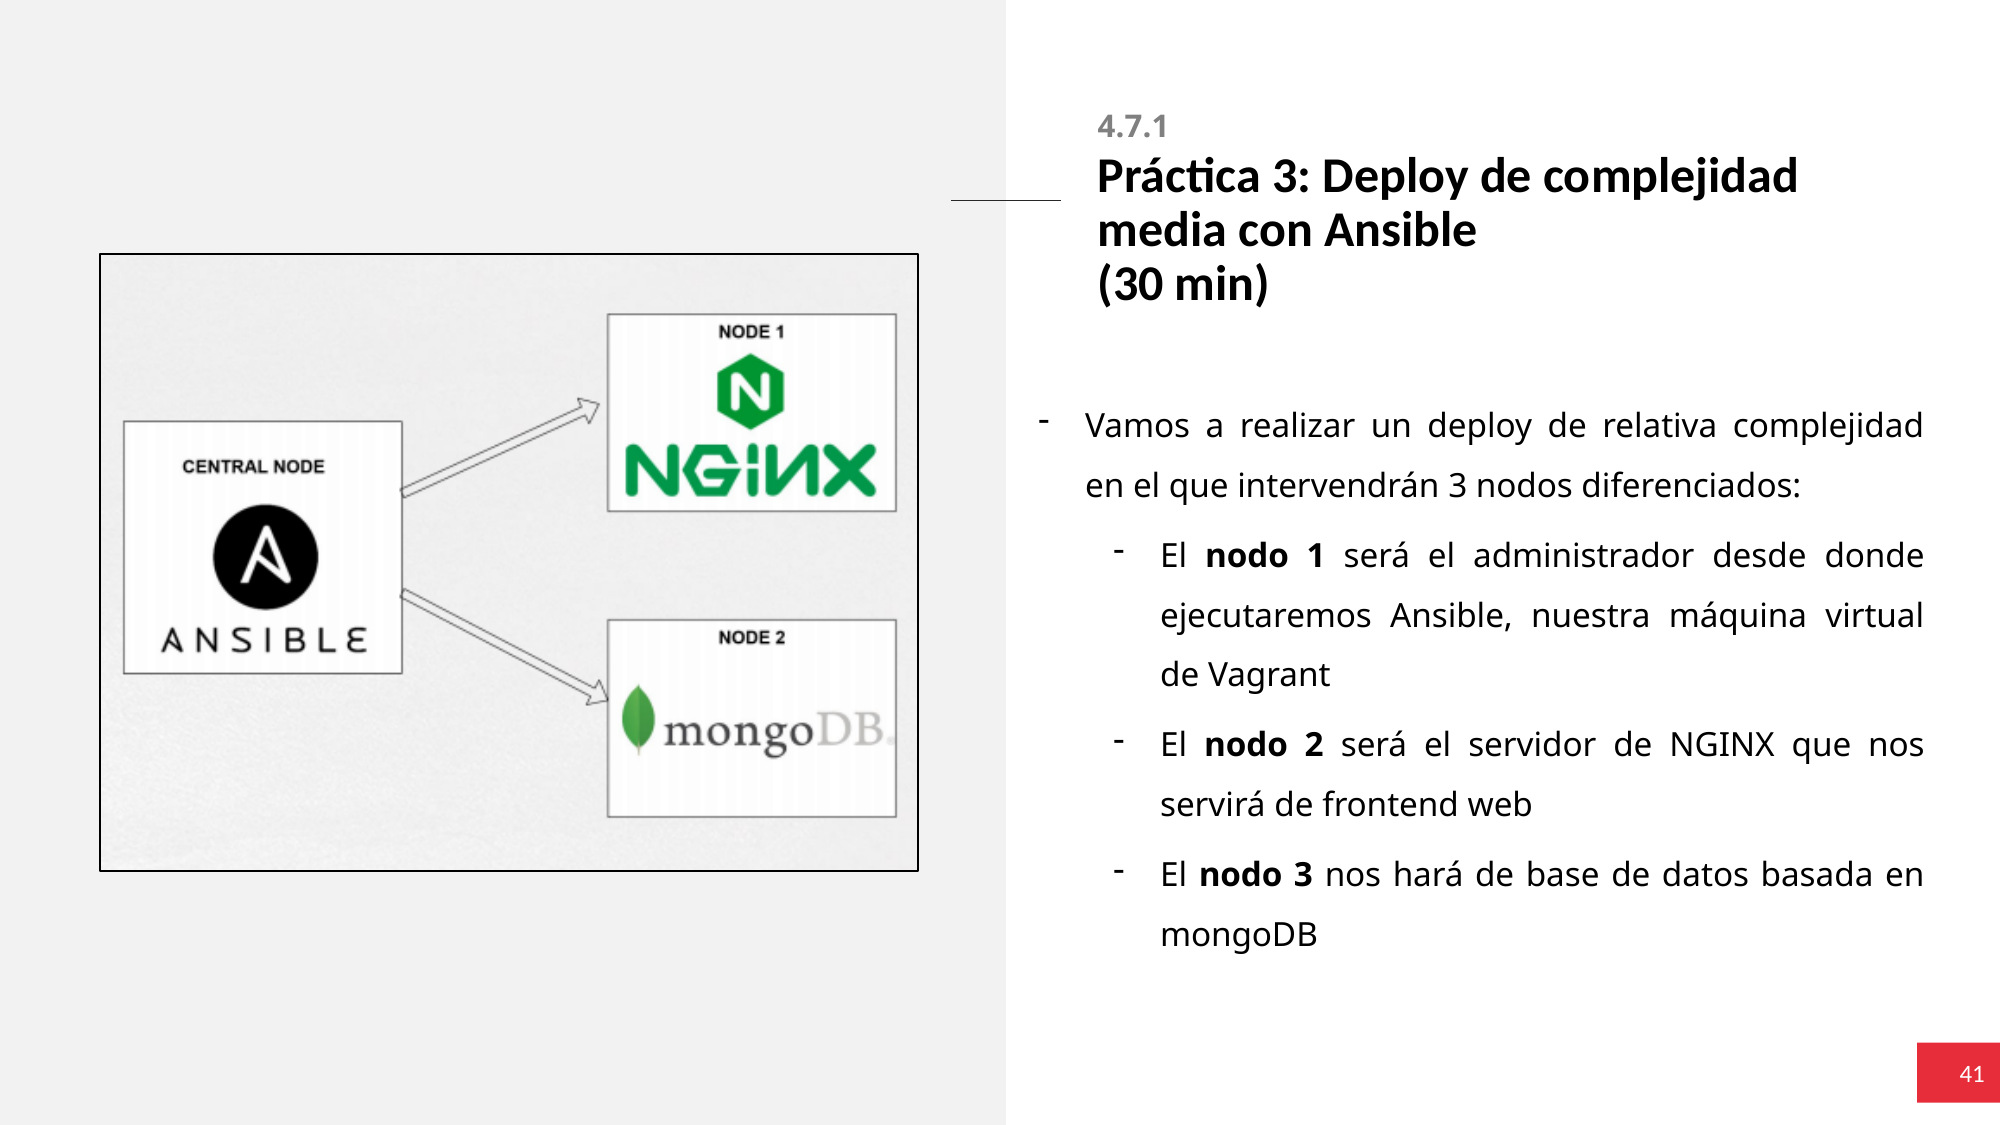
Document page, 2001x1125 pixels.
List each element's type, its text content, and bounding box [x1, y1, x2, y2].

list 4.7.1 [1082, 103, 1461, 153]
slide_number 41 [1917, 1042, 2000, 1103]
list Vamos a realizar un deploy de relativa complejidad en el que intervendrán 3 nodos diferenciados: El nodo 1 será el administrador desde donde ejecutaremos Ansible, nuestra máquina virtual de Vagrant El nodo 2 será el servidor de NGINX que nos servirá de frontend web El nodo 3 nos hará de base de datos basada en mongoDB [1023, 376, 1941, 1053]
picture [101, 255, 918, 870]
title Práctica 3: Deploy de complejidad media con Ansible (30 min) [1082, 185, 1941, 276]
